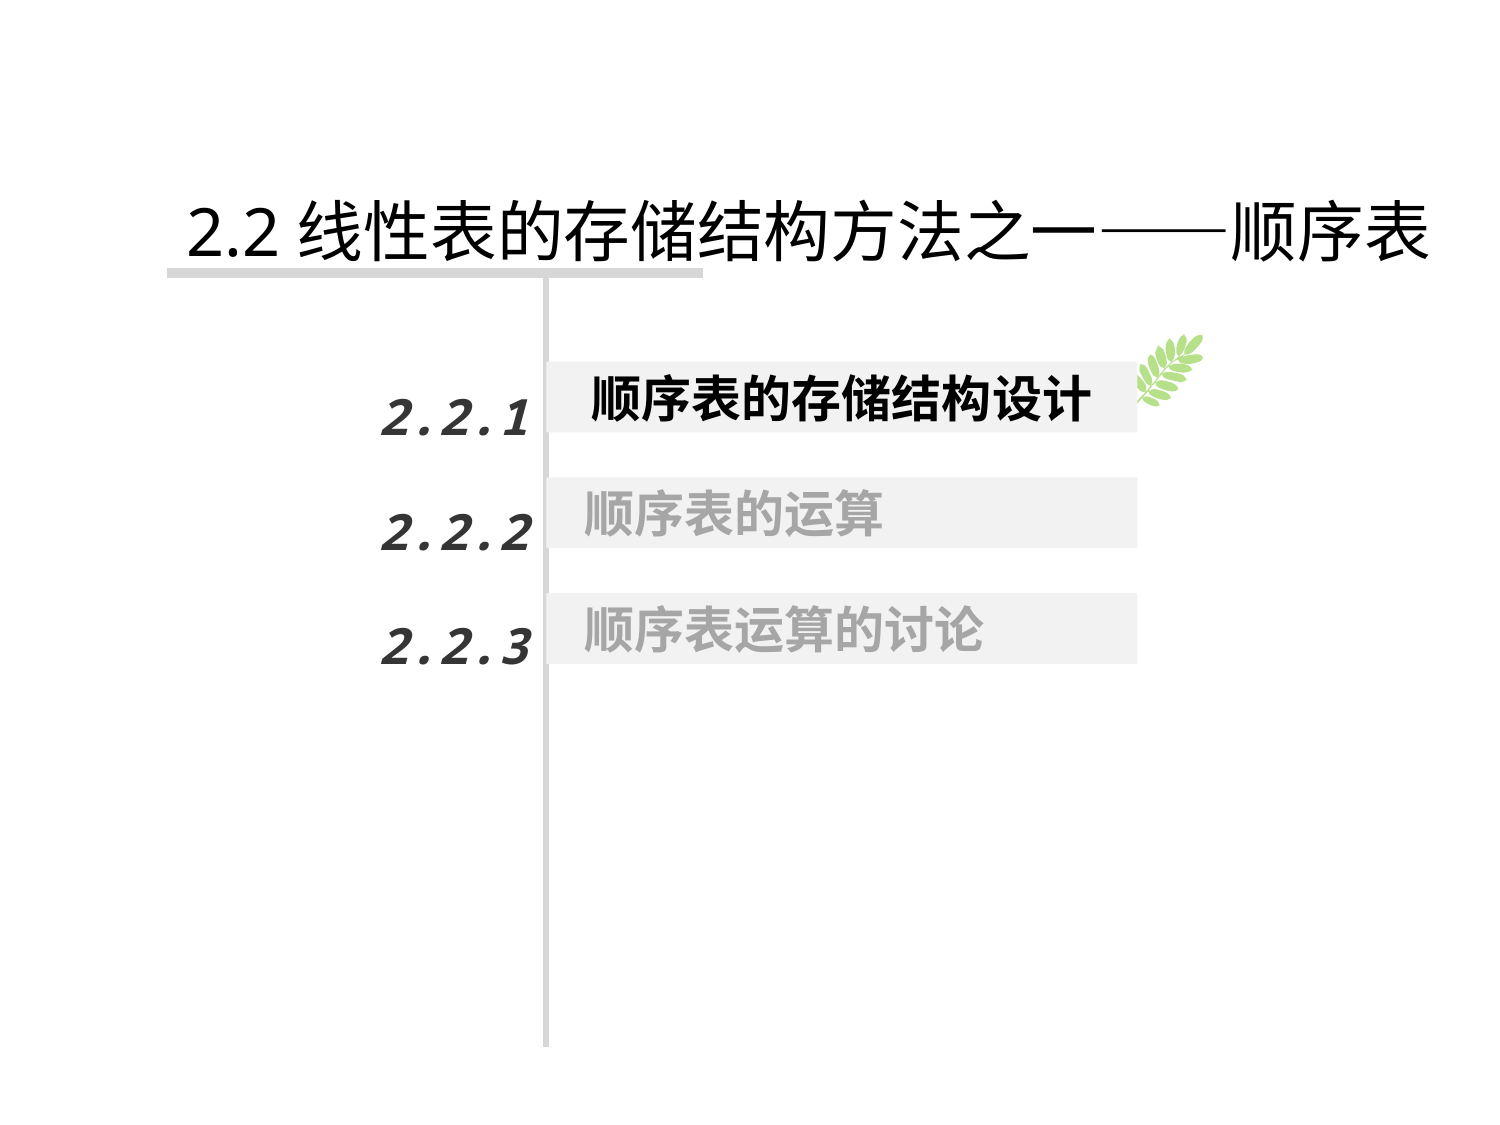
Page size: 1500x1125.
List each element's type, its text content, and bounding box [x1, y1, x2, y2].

text_box [1138, 334, 1204, 407]
text_box 2.2.2 [338, 480, 541, 568]
text_box 顺序表运算的讨论 [551, 593, 1138, 664]
text_box 顺序表的运算 [551, 477, 1138, 549]
text_box 2.2.1 [338, 366, 541, 453]
text_box 2.2线性表的存储结构方法之一——顺序表 [171, 181, 1447, 271]
text_box 顺序表的存储结构设计 [551, 361, 1138, 433]
text_box 2.2.3 [338, 595, 541, 683]
